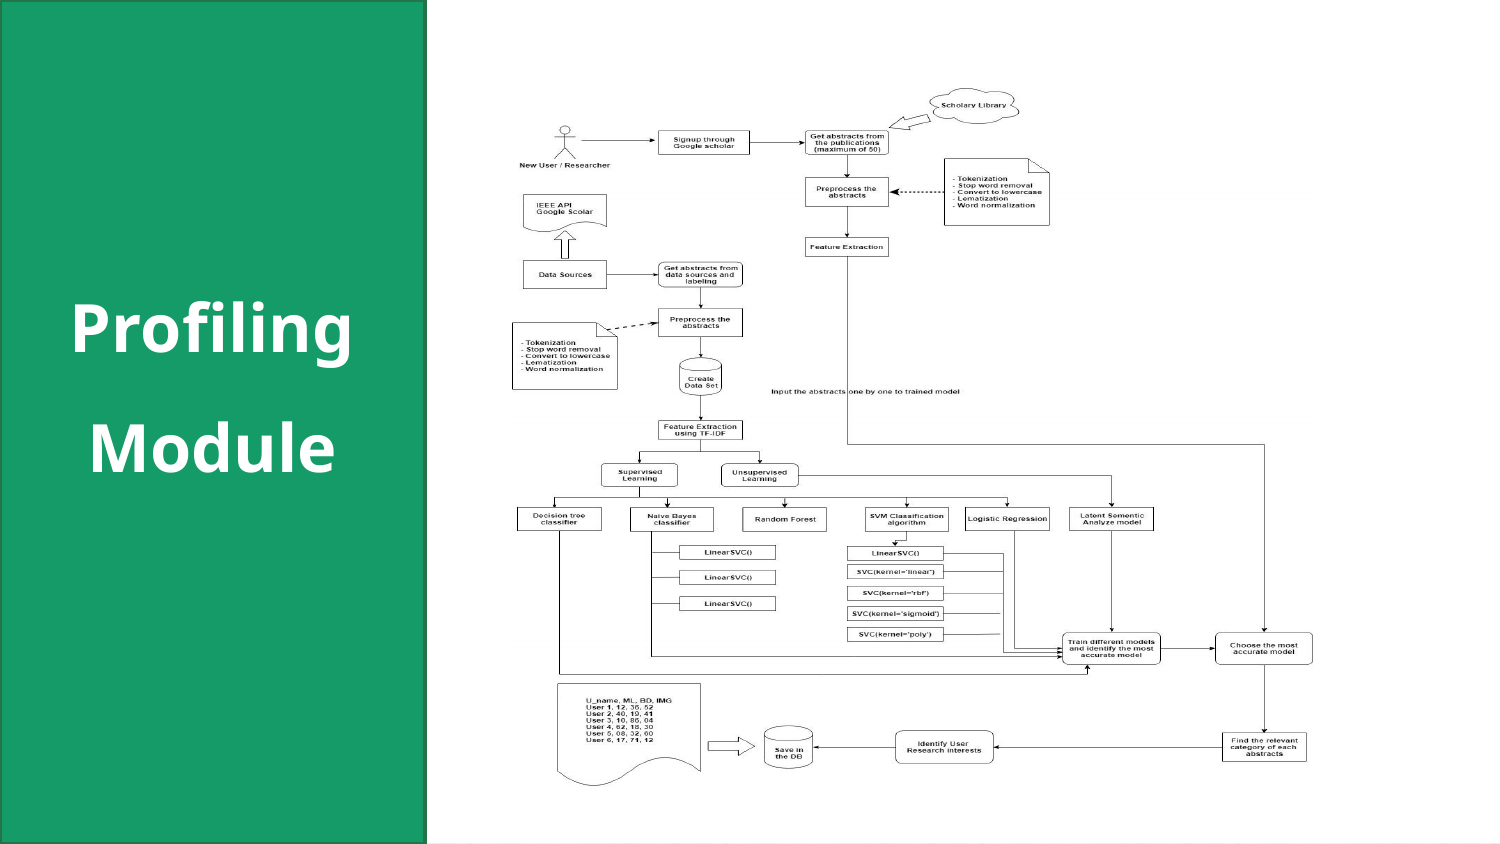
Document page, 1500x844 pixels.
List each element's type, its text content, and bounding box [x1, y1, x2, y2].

title Profiling Module [44, 84, 381, 648]
picture [512, 84, 1314, 787]
text_box [0, 0, 427, 844]
